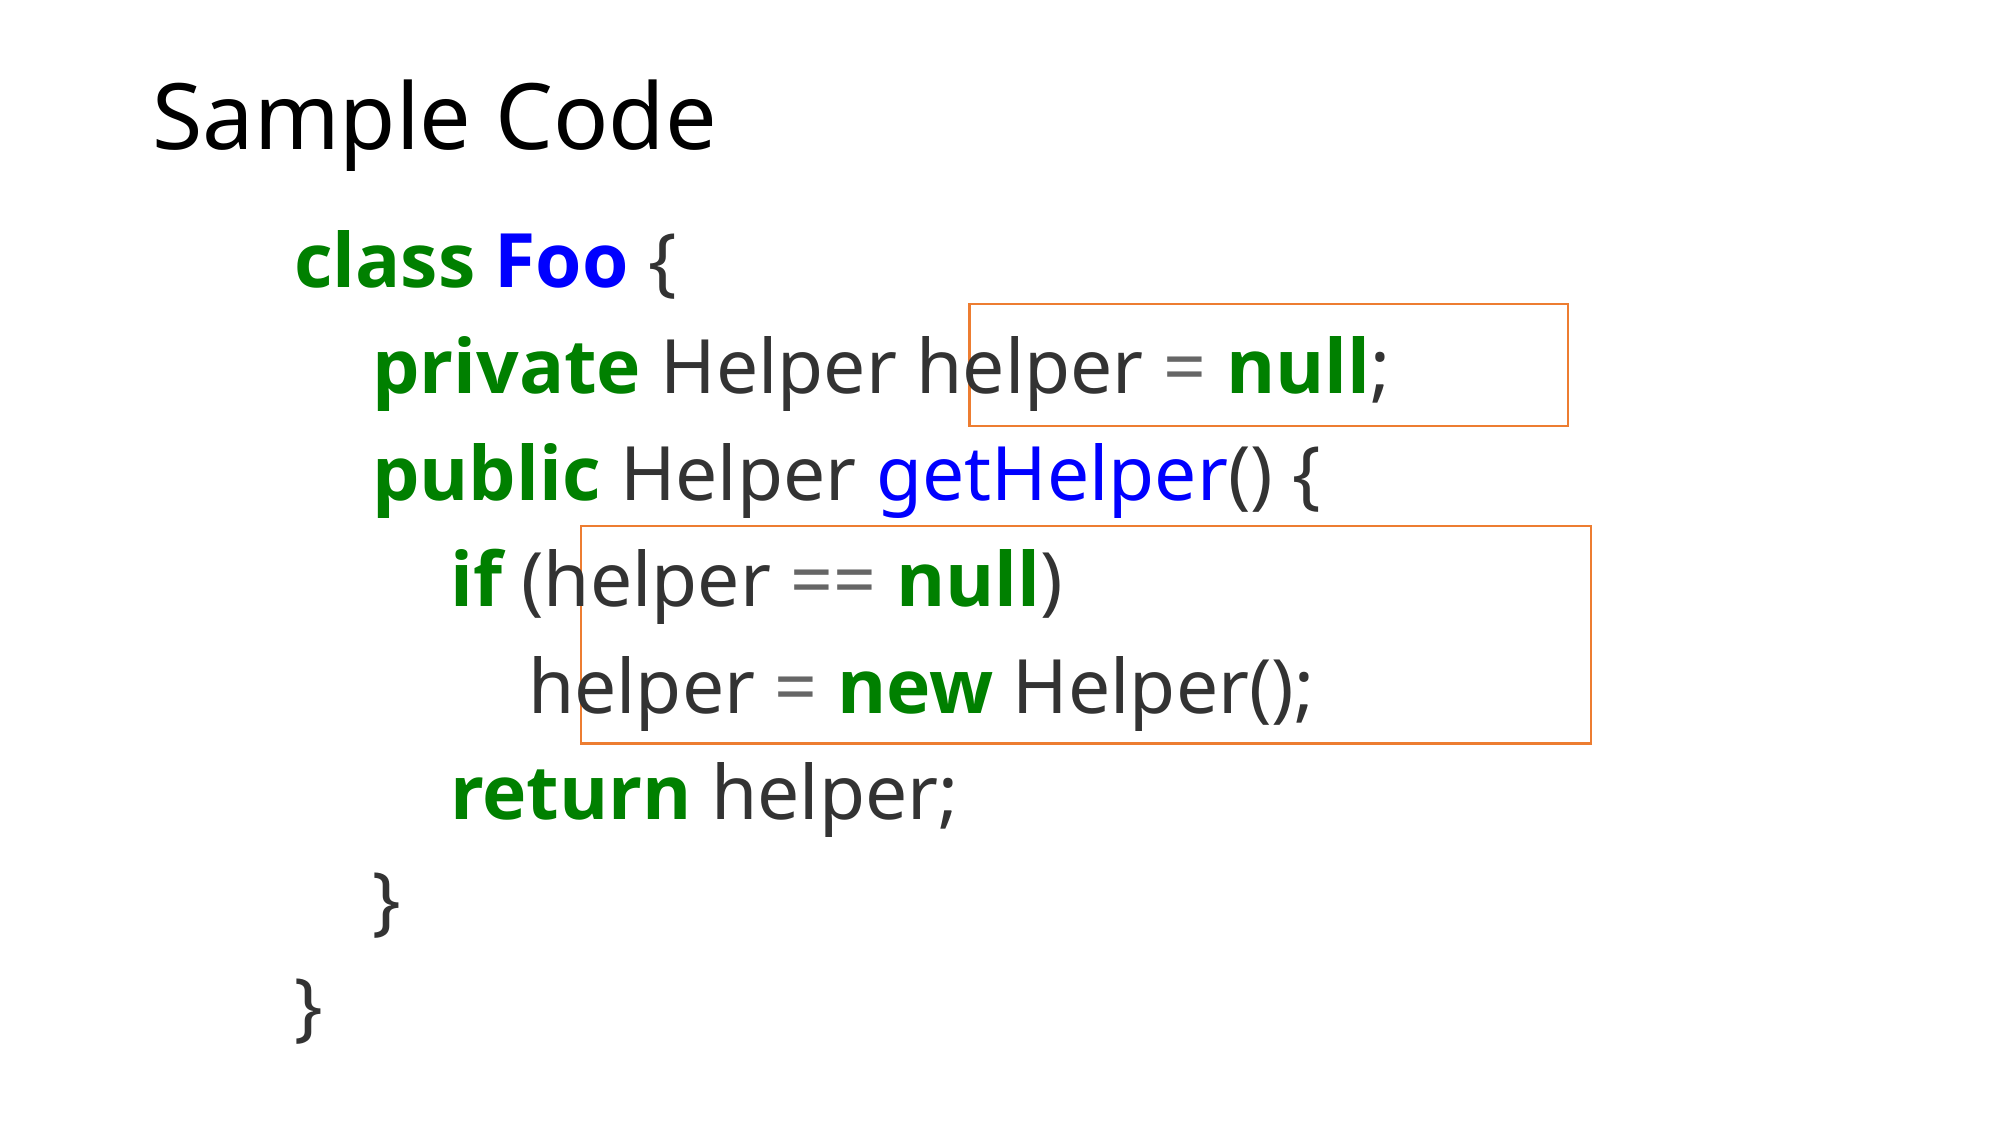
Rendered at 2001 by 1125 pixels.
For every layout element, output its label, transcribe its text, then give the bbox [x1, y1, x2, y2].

text_box class Foo { private Helper helper = null; public Helper getHelper() { if (helper == null) helper = new Helper(); return helper; } } [279, 204, 1721, 1055]
title Sample Code [137, 60, 1863, 180]
